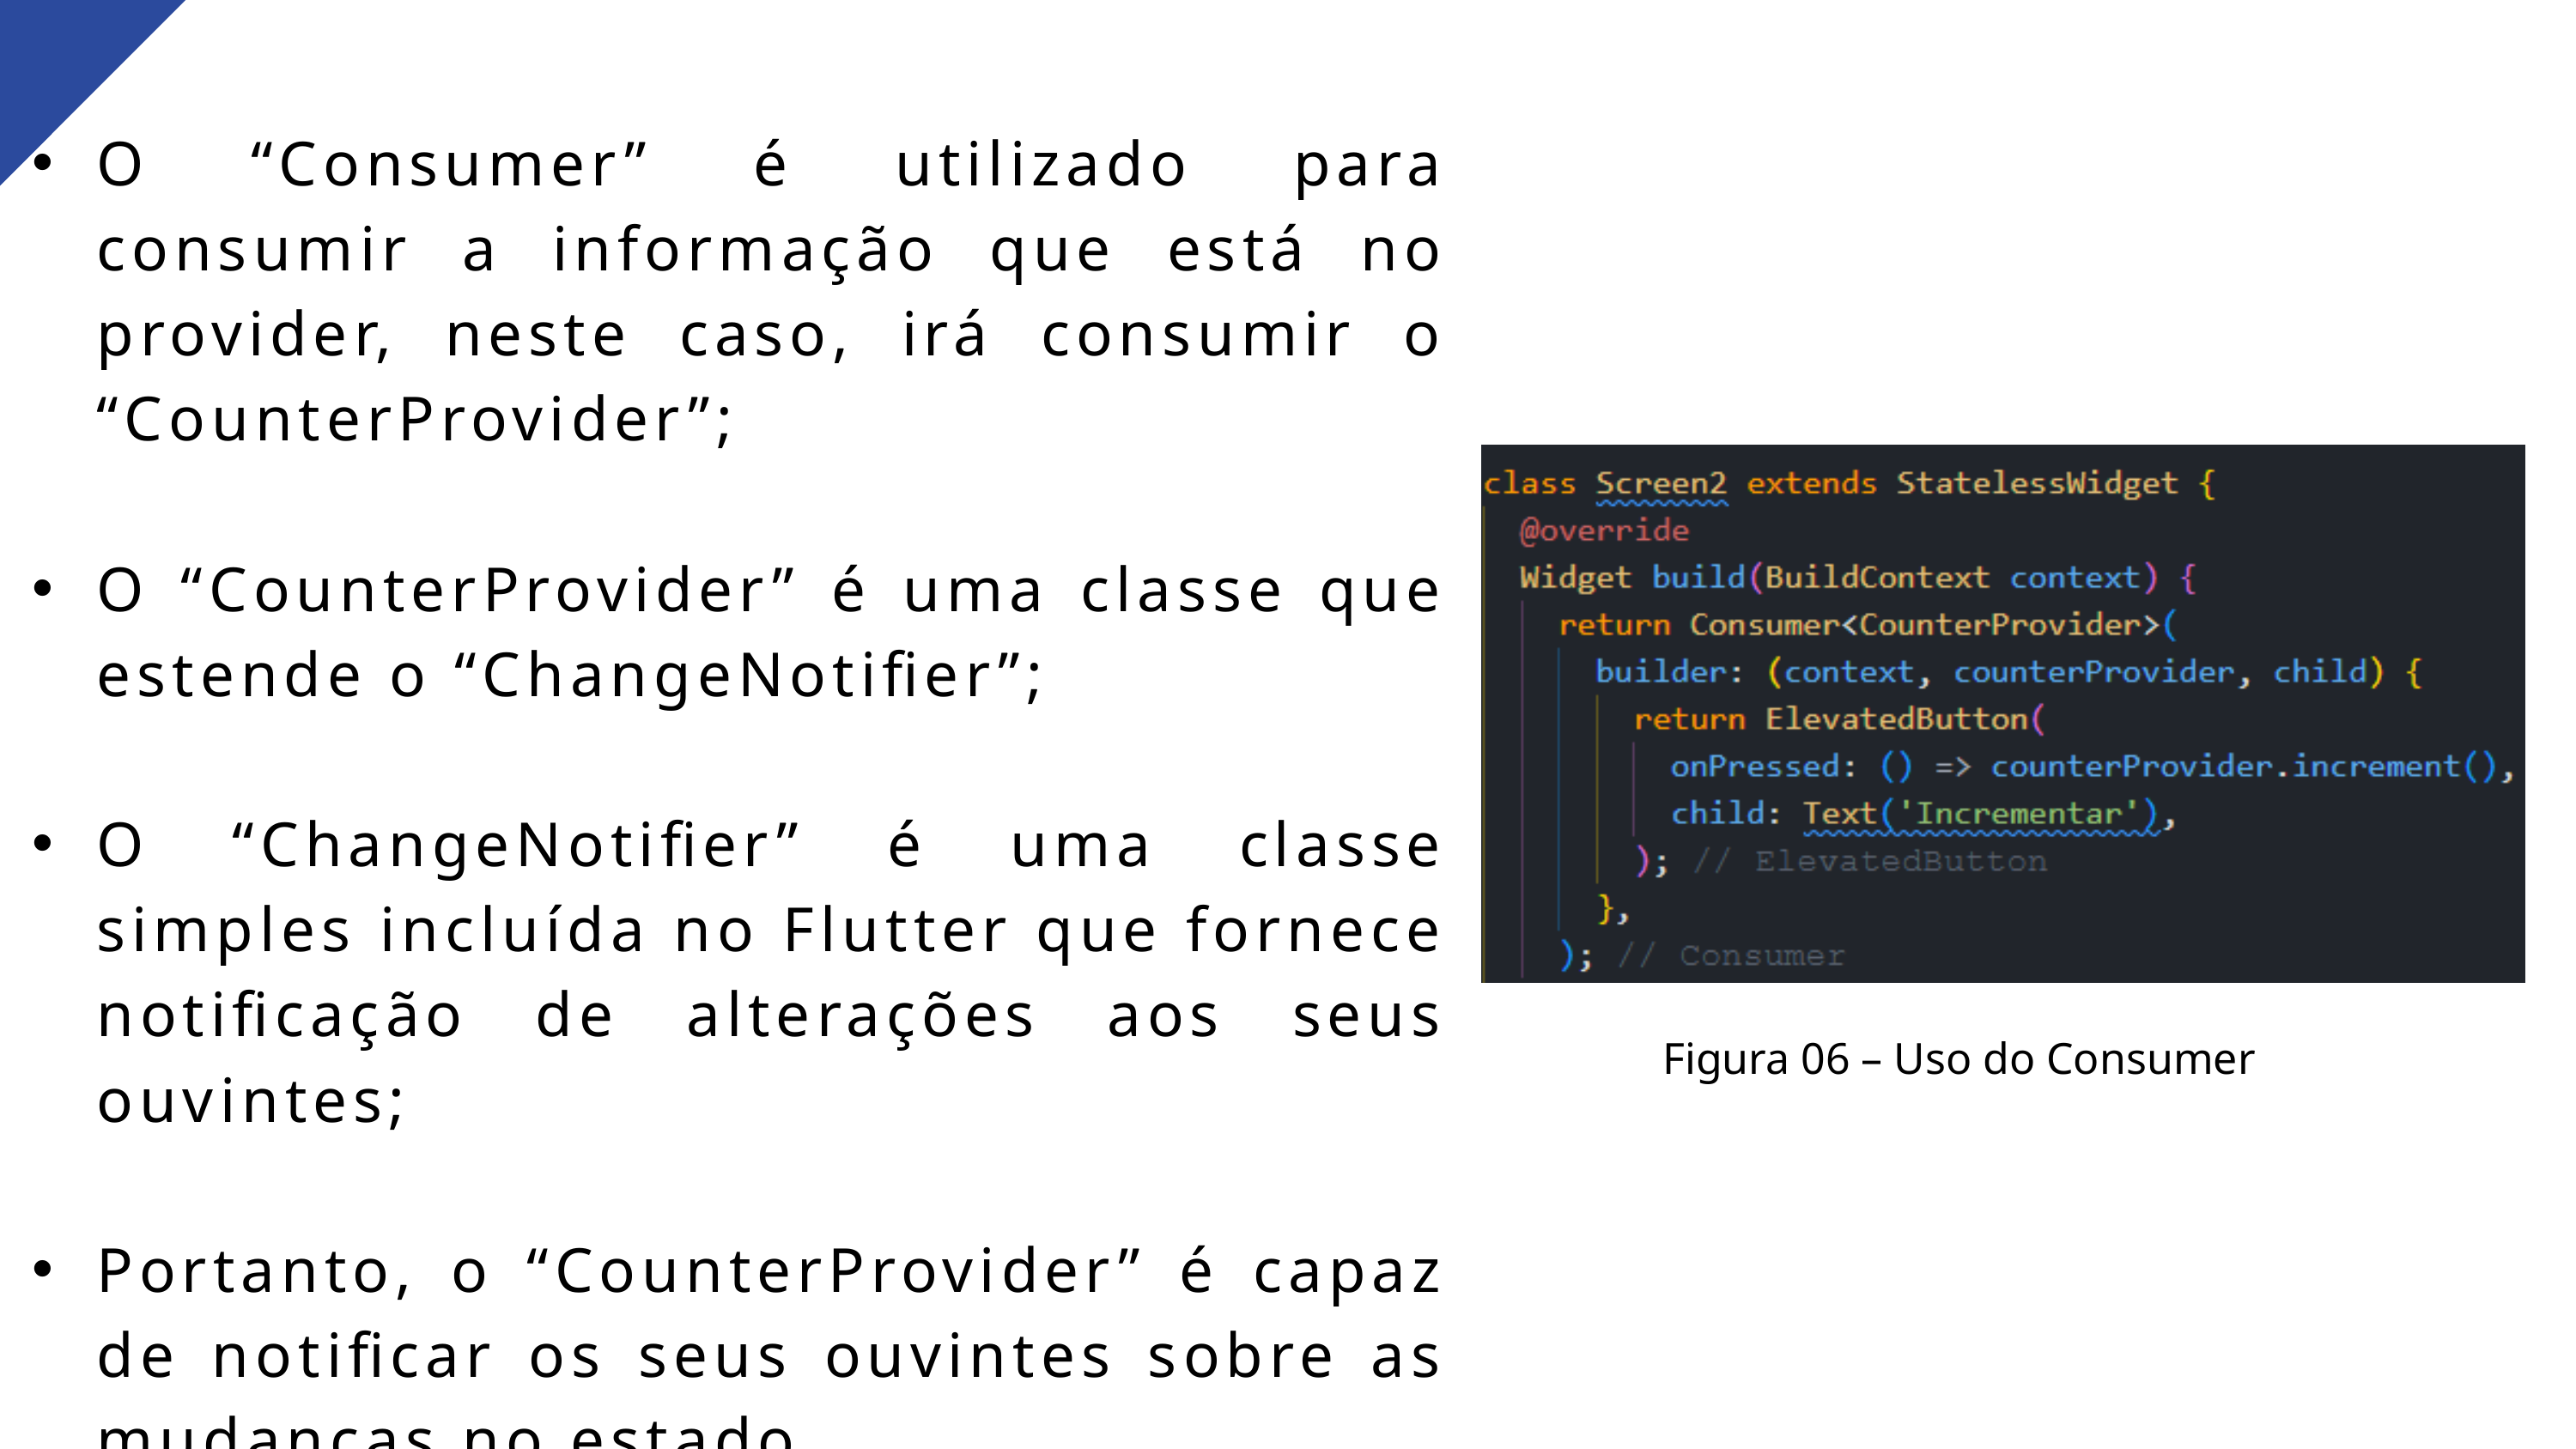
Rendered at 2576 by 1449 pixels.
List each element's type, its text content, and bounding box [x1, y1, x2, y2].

picture [1480, 445, 2526, 983]
text_box Figura 06 – Uso do Consumer [1649, 1024, 2269, 1089]
text_box O “Consumer” é utilizado para consumir a informação que está no provider, neste caso, irá consumir o “CounterProvider”; O “CounterProvider” é uma classe que estende o “ChangeNotifier”; O “ChangeNotifier” é uma classe simples incluída no Flutter que fornece notificação de alterações aos seus ouvintes; Portanto, o “CounterProvider” é capaz de notificar os seus ouvintes sobre as mudanças no estado. [32, 112, 1449, 1449]
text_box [0, 0, 211, 206]
